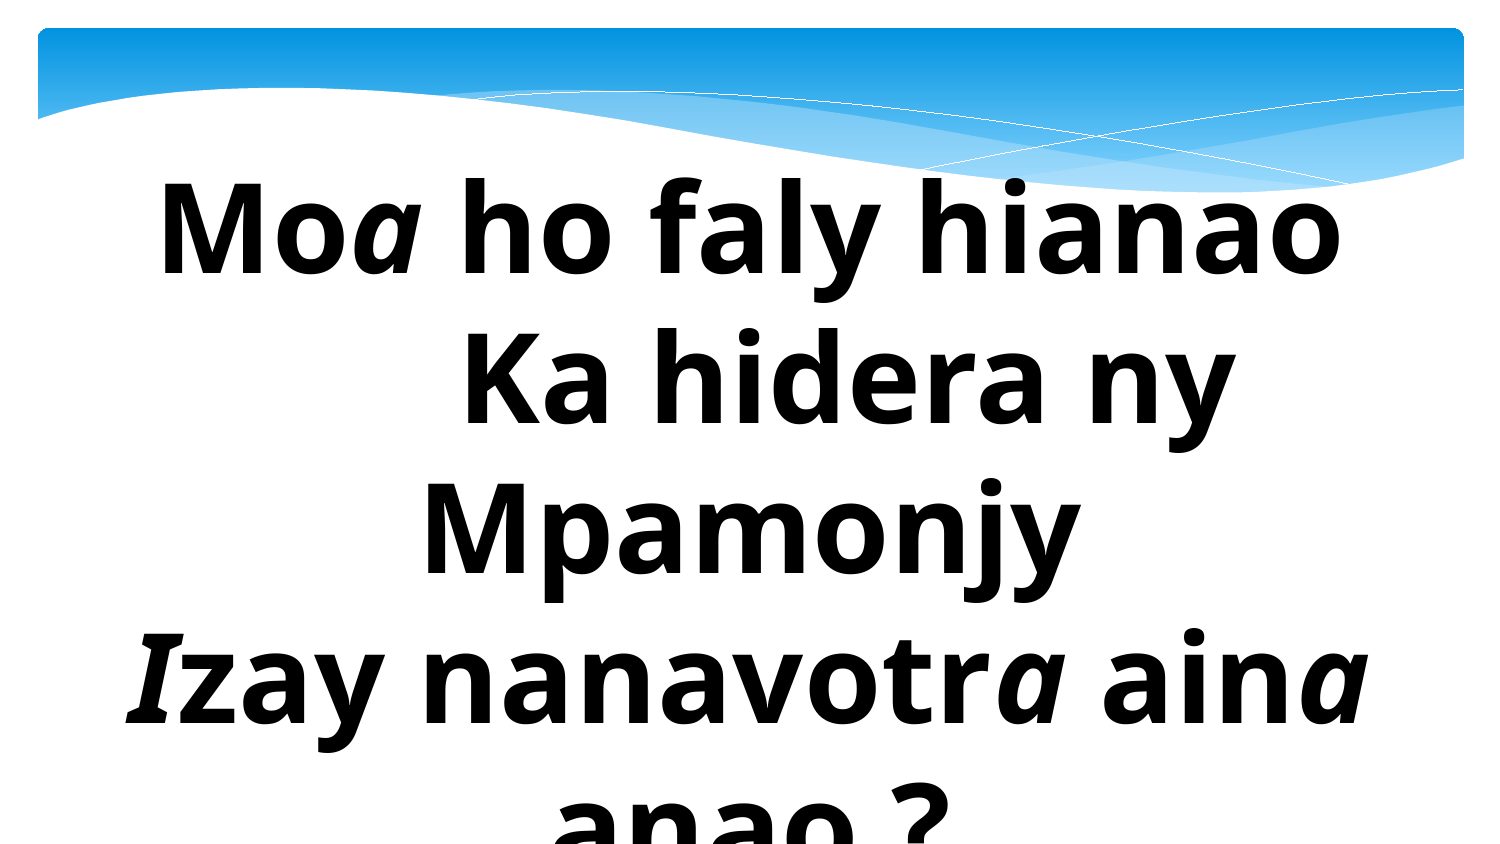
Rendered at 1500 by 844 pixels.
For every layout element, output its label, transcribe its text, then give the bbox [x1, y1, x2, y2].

text_box Moa ho faly hianao Ka hidera ny Mpamonjy Izay nanavotra aina anao ? [0, 141, 1500, 844]
